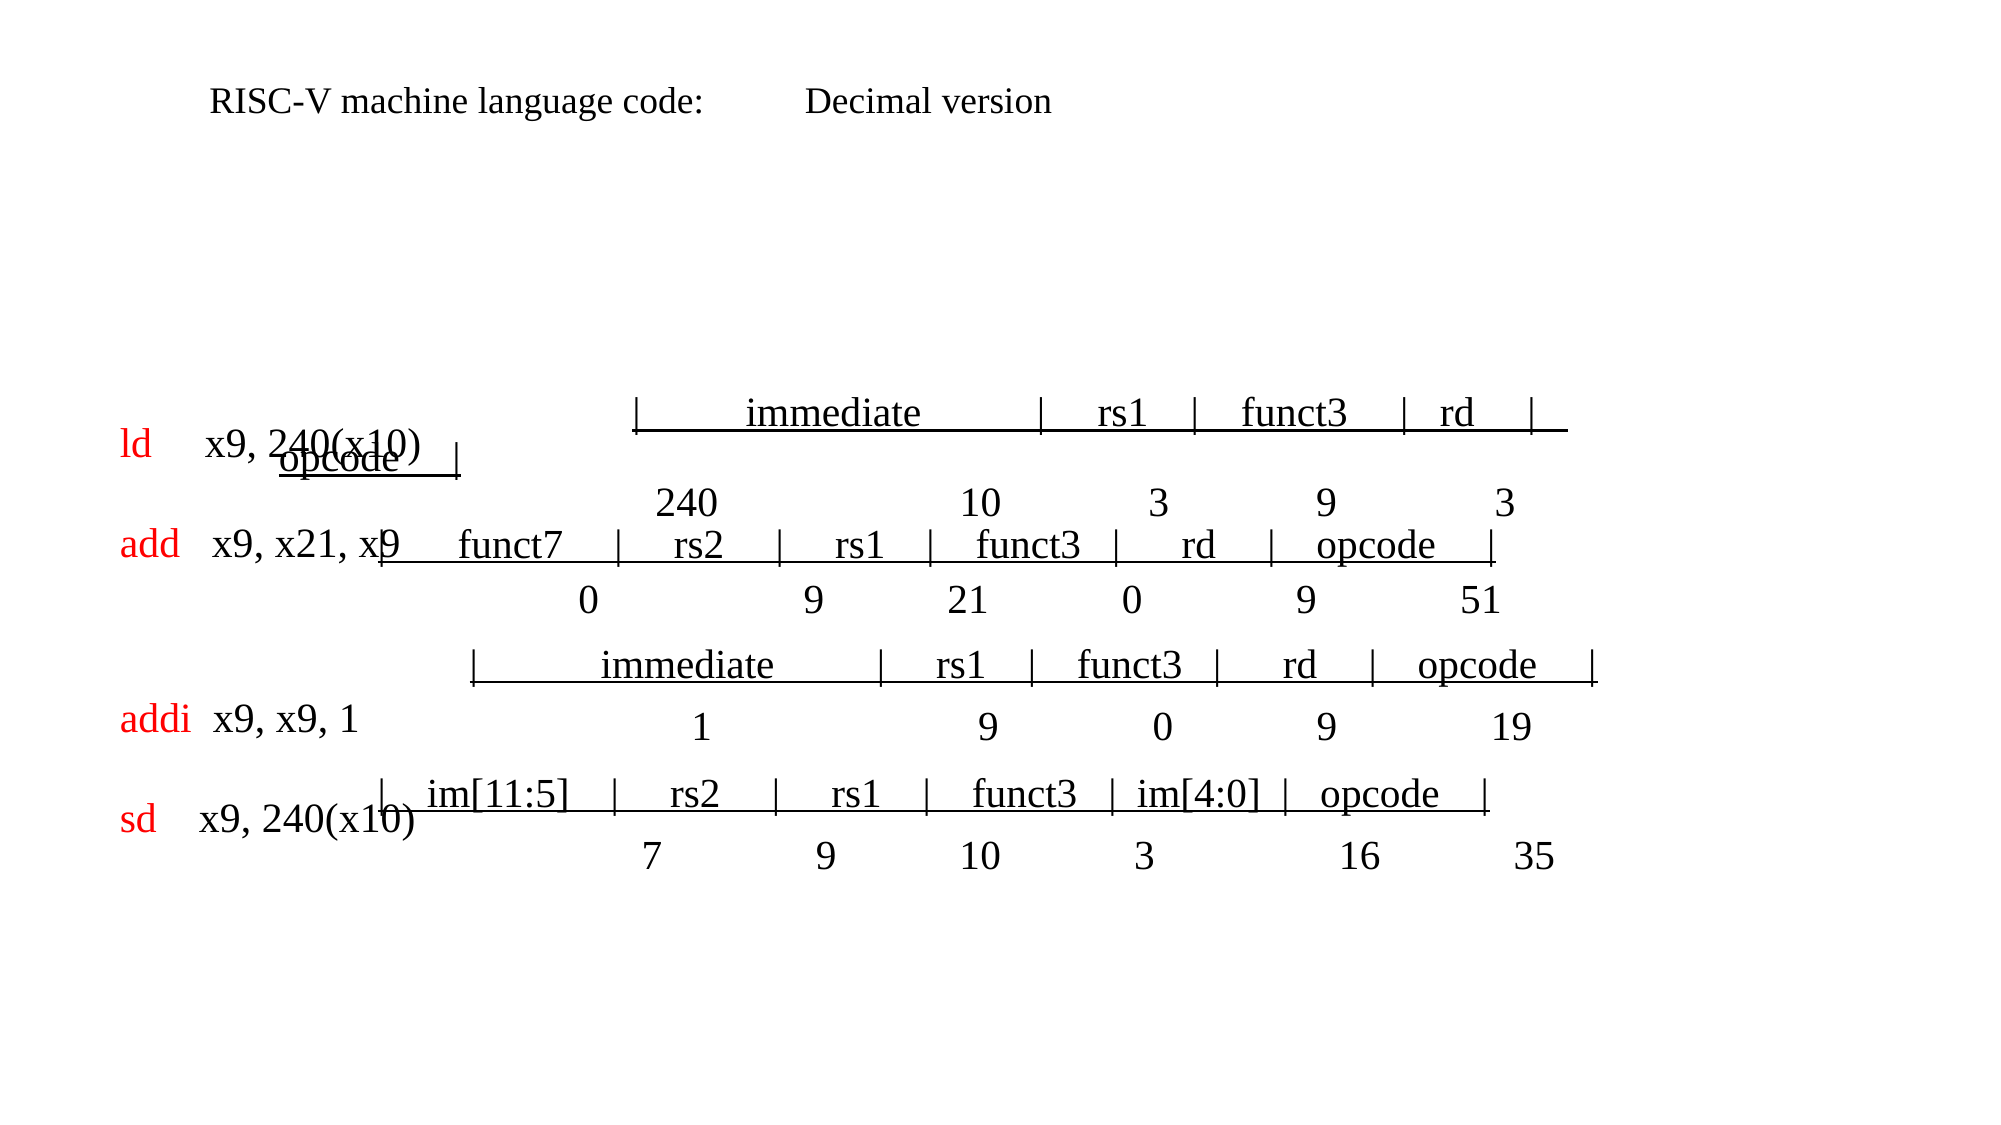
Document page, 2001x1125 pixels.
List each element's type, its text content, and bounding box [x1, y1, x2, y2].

title RISC-V machine language code: Decimal version [184, 0, 1886, 188]
text_box ld x9, 240(x10) add x9, x21, x9 addi x9, x9, 1 sd x9, 240(x10) [19, 408, 481, 899]
text_box | immediate | rs1 | funct3 | rd | opcode | 240 10 3 9 3 [114, 333, 1662, 534]
list | funct7 | rs2 | rs1 | funct3 | rd | opcode | 0 9 21 0 9 51 | immediate | rs1 | funct3 | rd | opcode | 1 9 0 9 19 | im[11:5] | rs2 | rs1 | funct3 | im[4:0] | opcode | 7 9 10 3 16 35 [314, 515, 1691, 1035]
